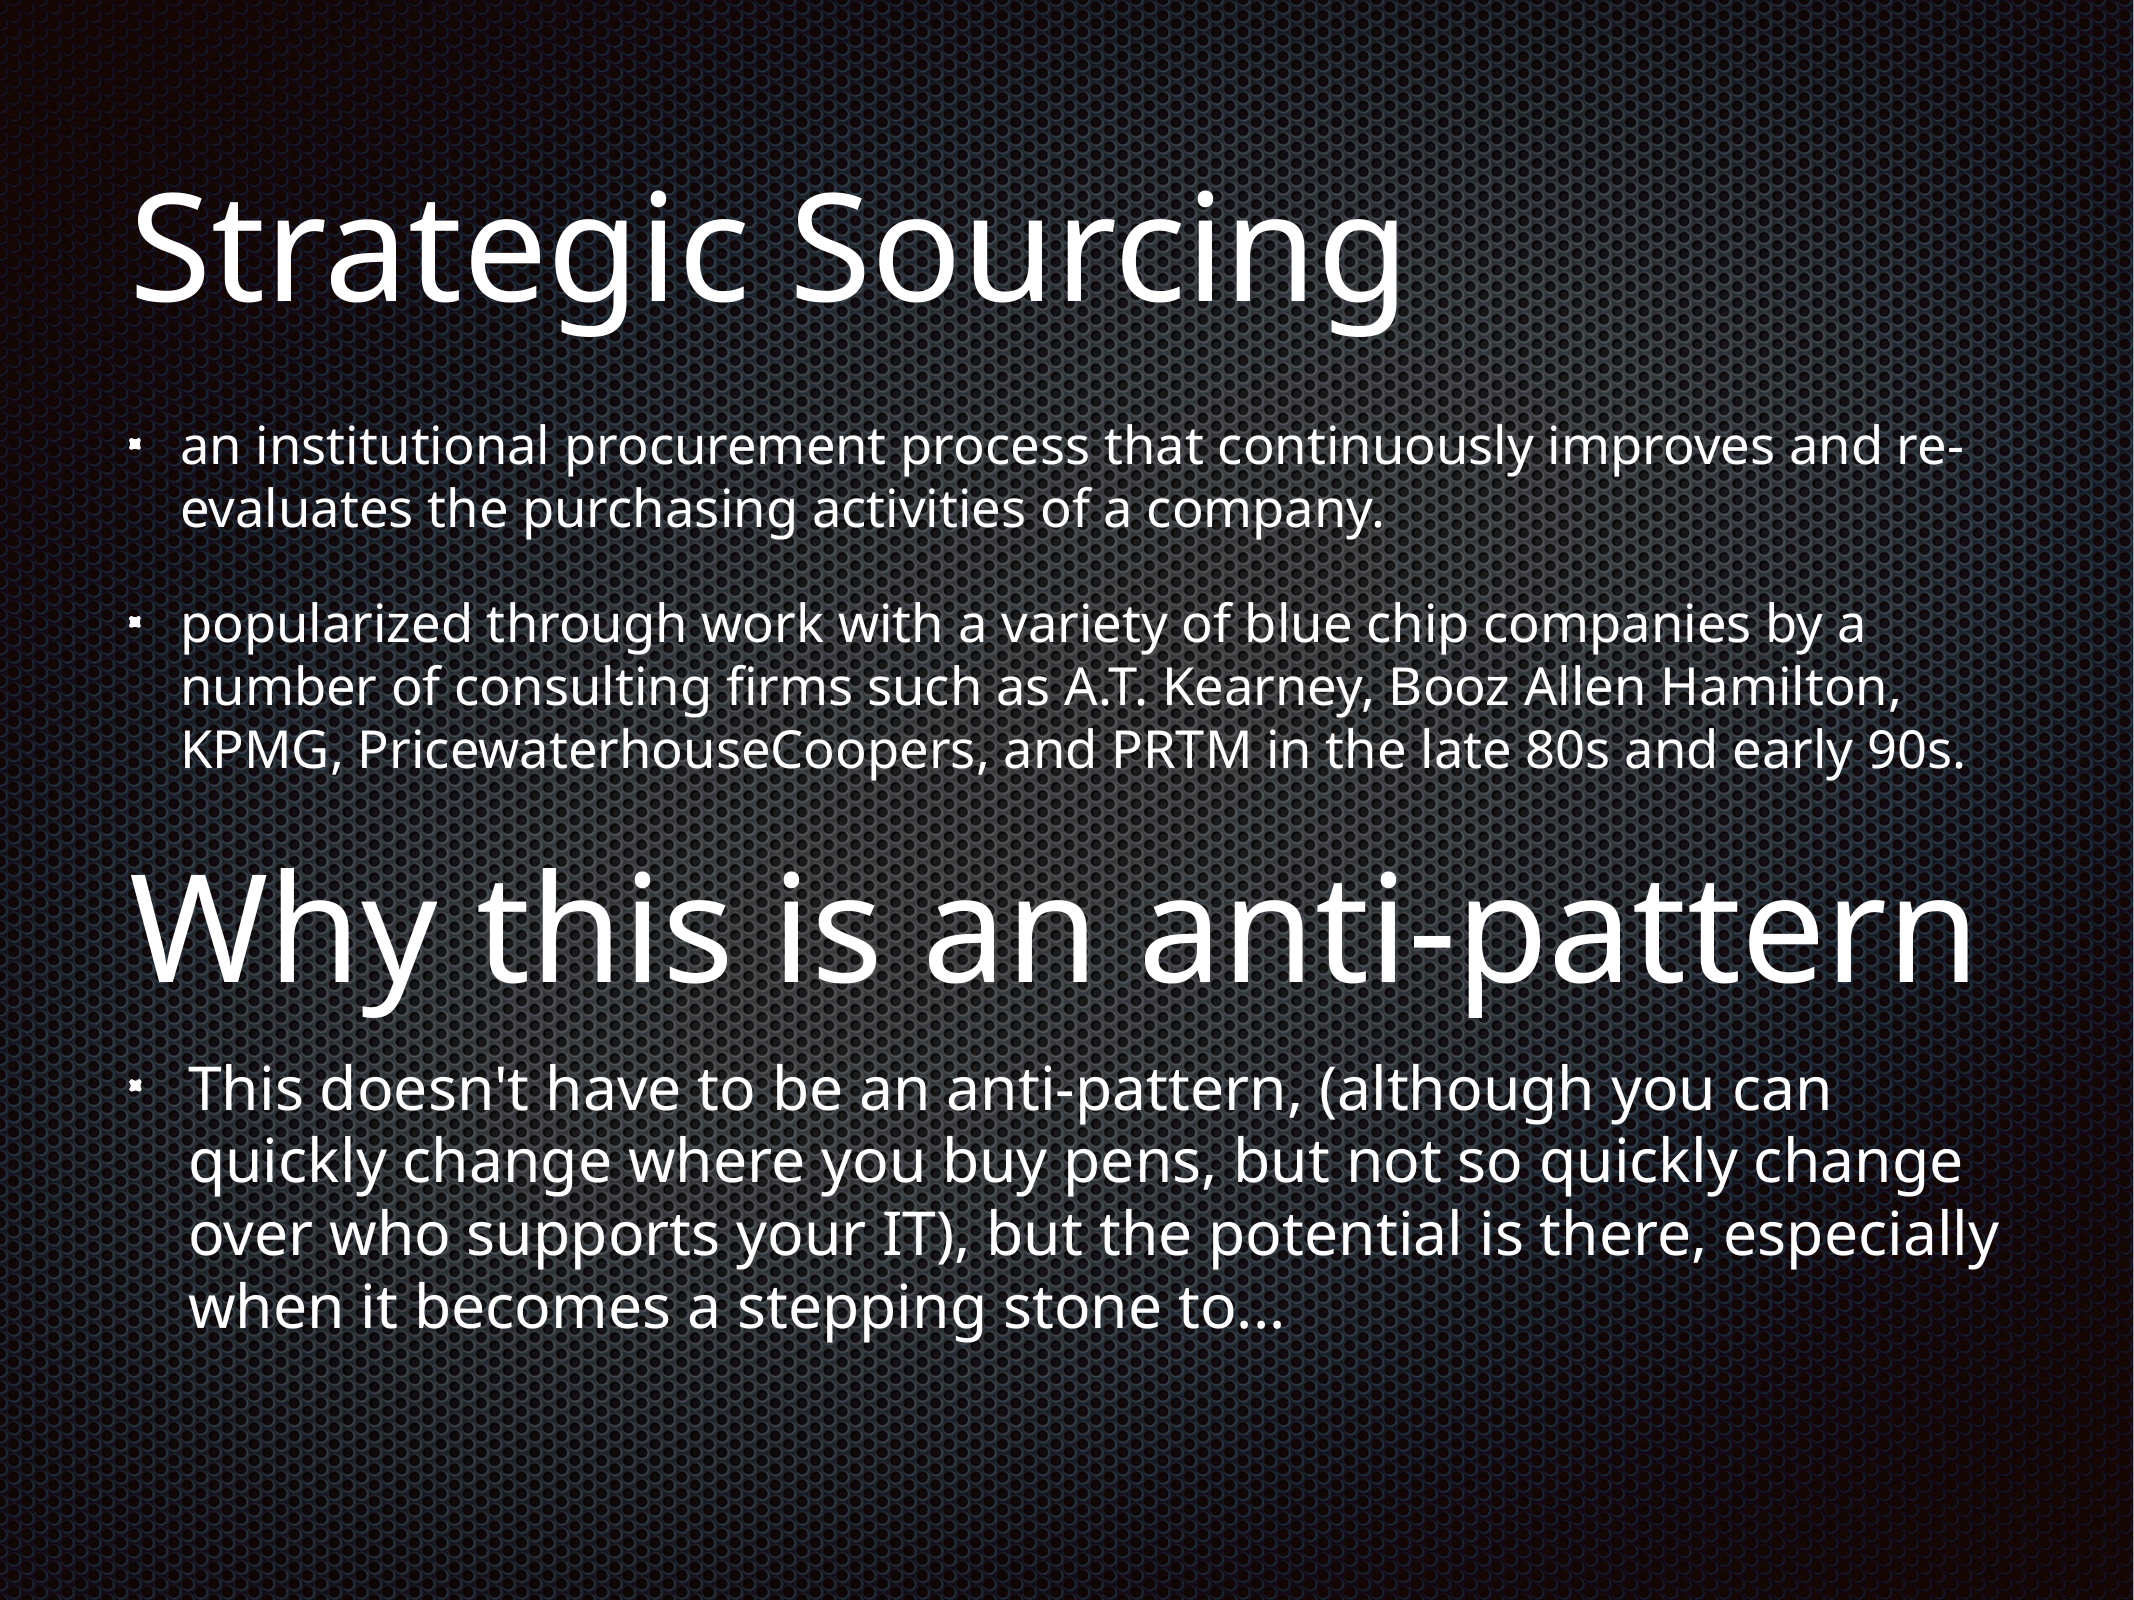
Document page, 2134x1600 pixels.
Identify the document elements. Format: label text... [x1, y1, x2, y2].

picture [0, 0, 2134, 1600]
text_box This doesn't have to be an anti-pattern, (although you can quickly change where you buy pens, but not so quickly change over who supports your IT), but the potential is there, especially when it becomes a stepping stone to... [129, 1040, 2005, 1349]
title Strategic Sourcing [128, 41, 2005, 401]
list an institutional procurement process that continuously improves and re-evaluates the purchasing activities of a company. popularized through work with a variety of blue chip companies by a number of consulting firms such as A.T. Kearney, Booz Allen Hamilton, KPMG, PricewaterhouseCoopers, and PRTM in the late 80s and early 90s. [128, 401, 2005, 791]
text_box Why this is an anti-pattern [129, 787, 2005, 1040]
